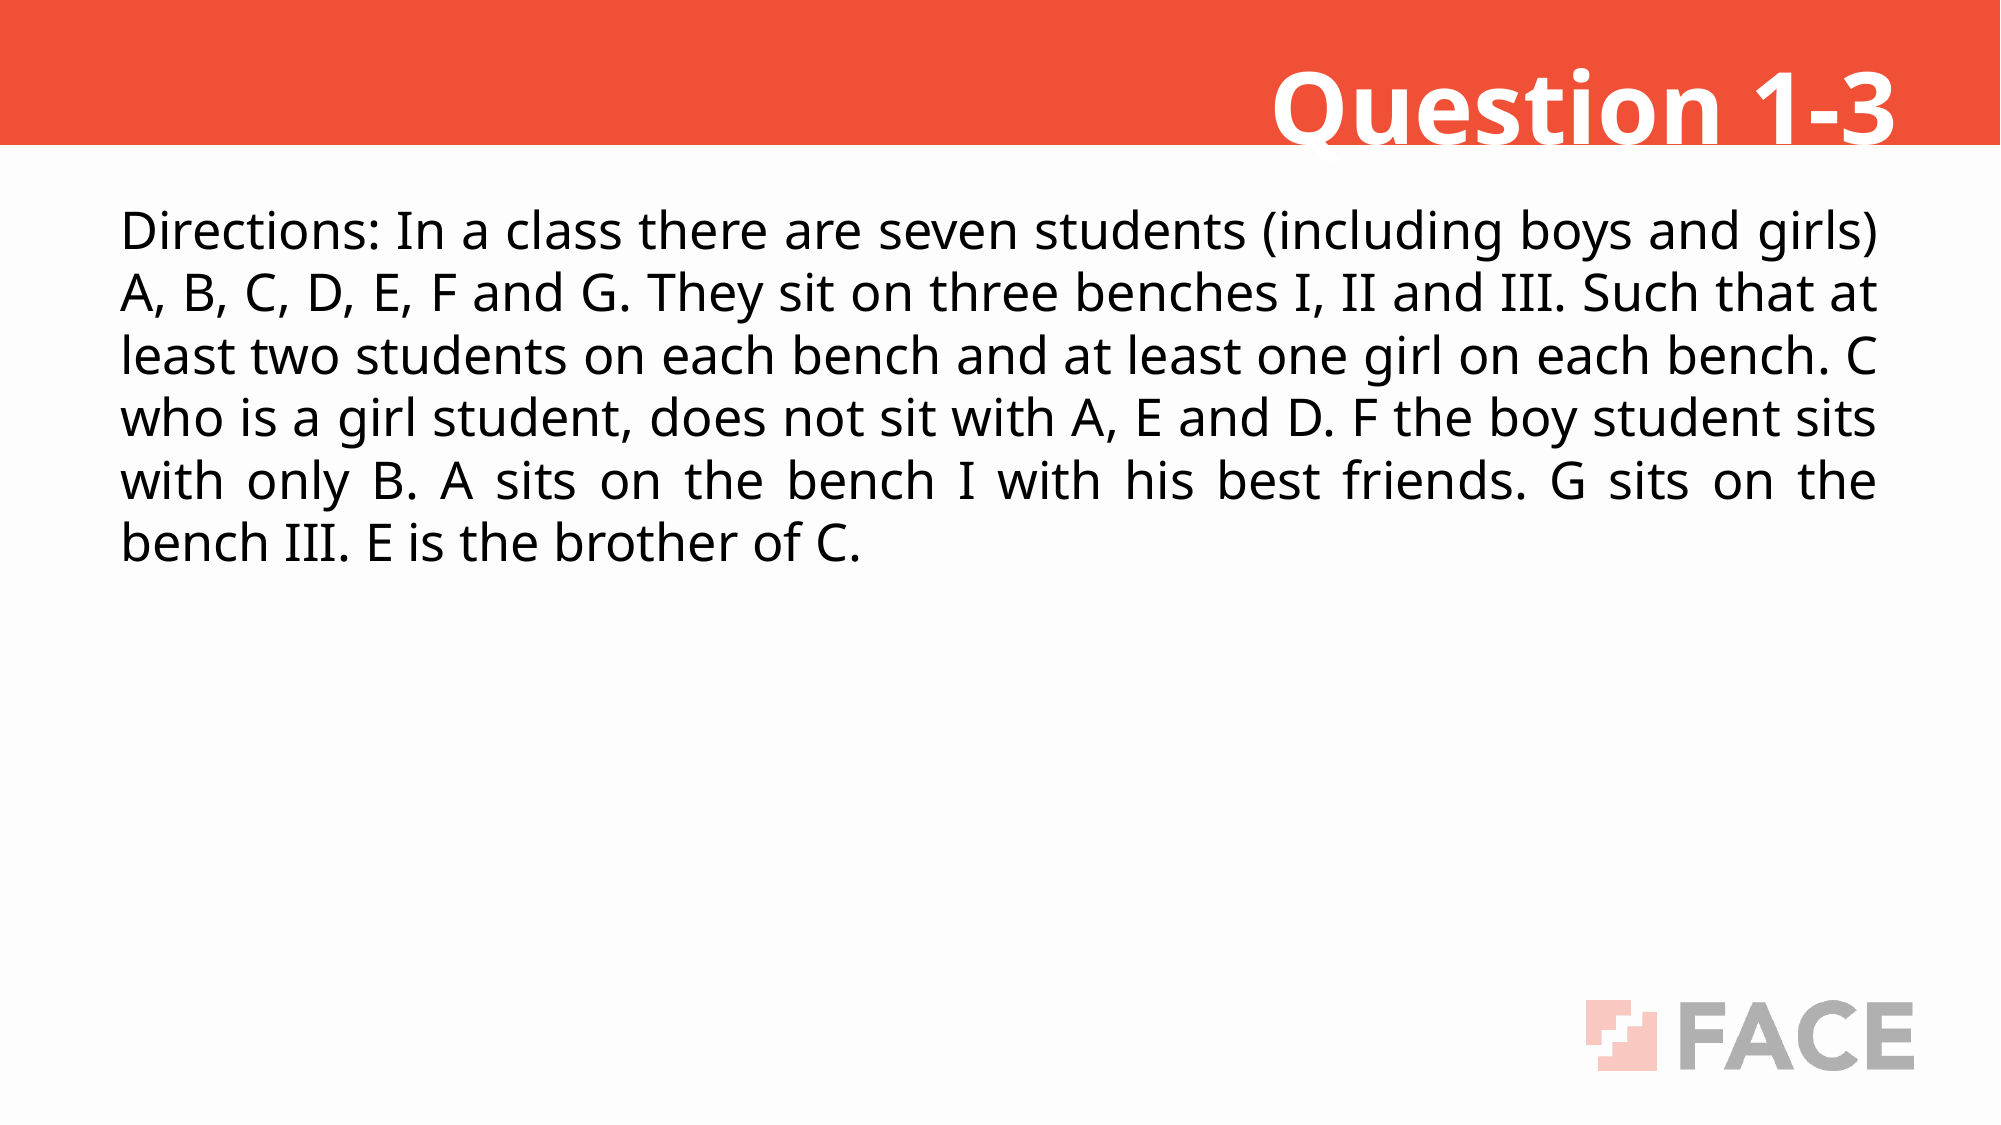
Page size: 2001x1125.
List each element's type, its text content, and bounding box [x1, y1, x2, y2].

text_box Question 1-3 [638, 37, 1914, 173]
text_box Directions: In a class there are seven students (including boys and girls) A, B, C, D, E, F and G. They sit on three benches I, II and III. Such that at least two students on each bench and at least one girl on each bench. C who is a girl student, does not sit with A, E and D. F the boy student sits with only B. A sits on the bench I with his best friends. G sits on the bench III. E is the brother of C. [105, 189, 1895, 580]
picture [1586, 1000, 1914, 1072]
text_box [0, 0, 2000, 147]
